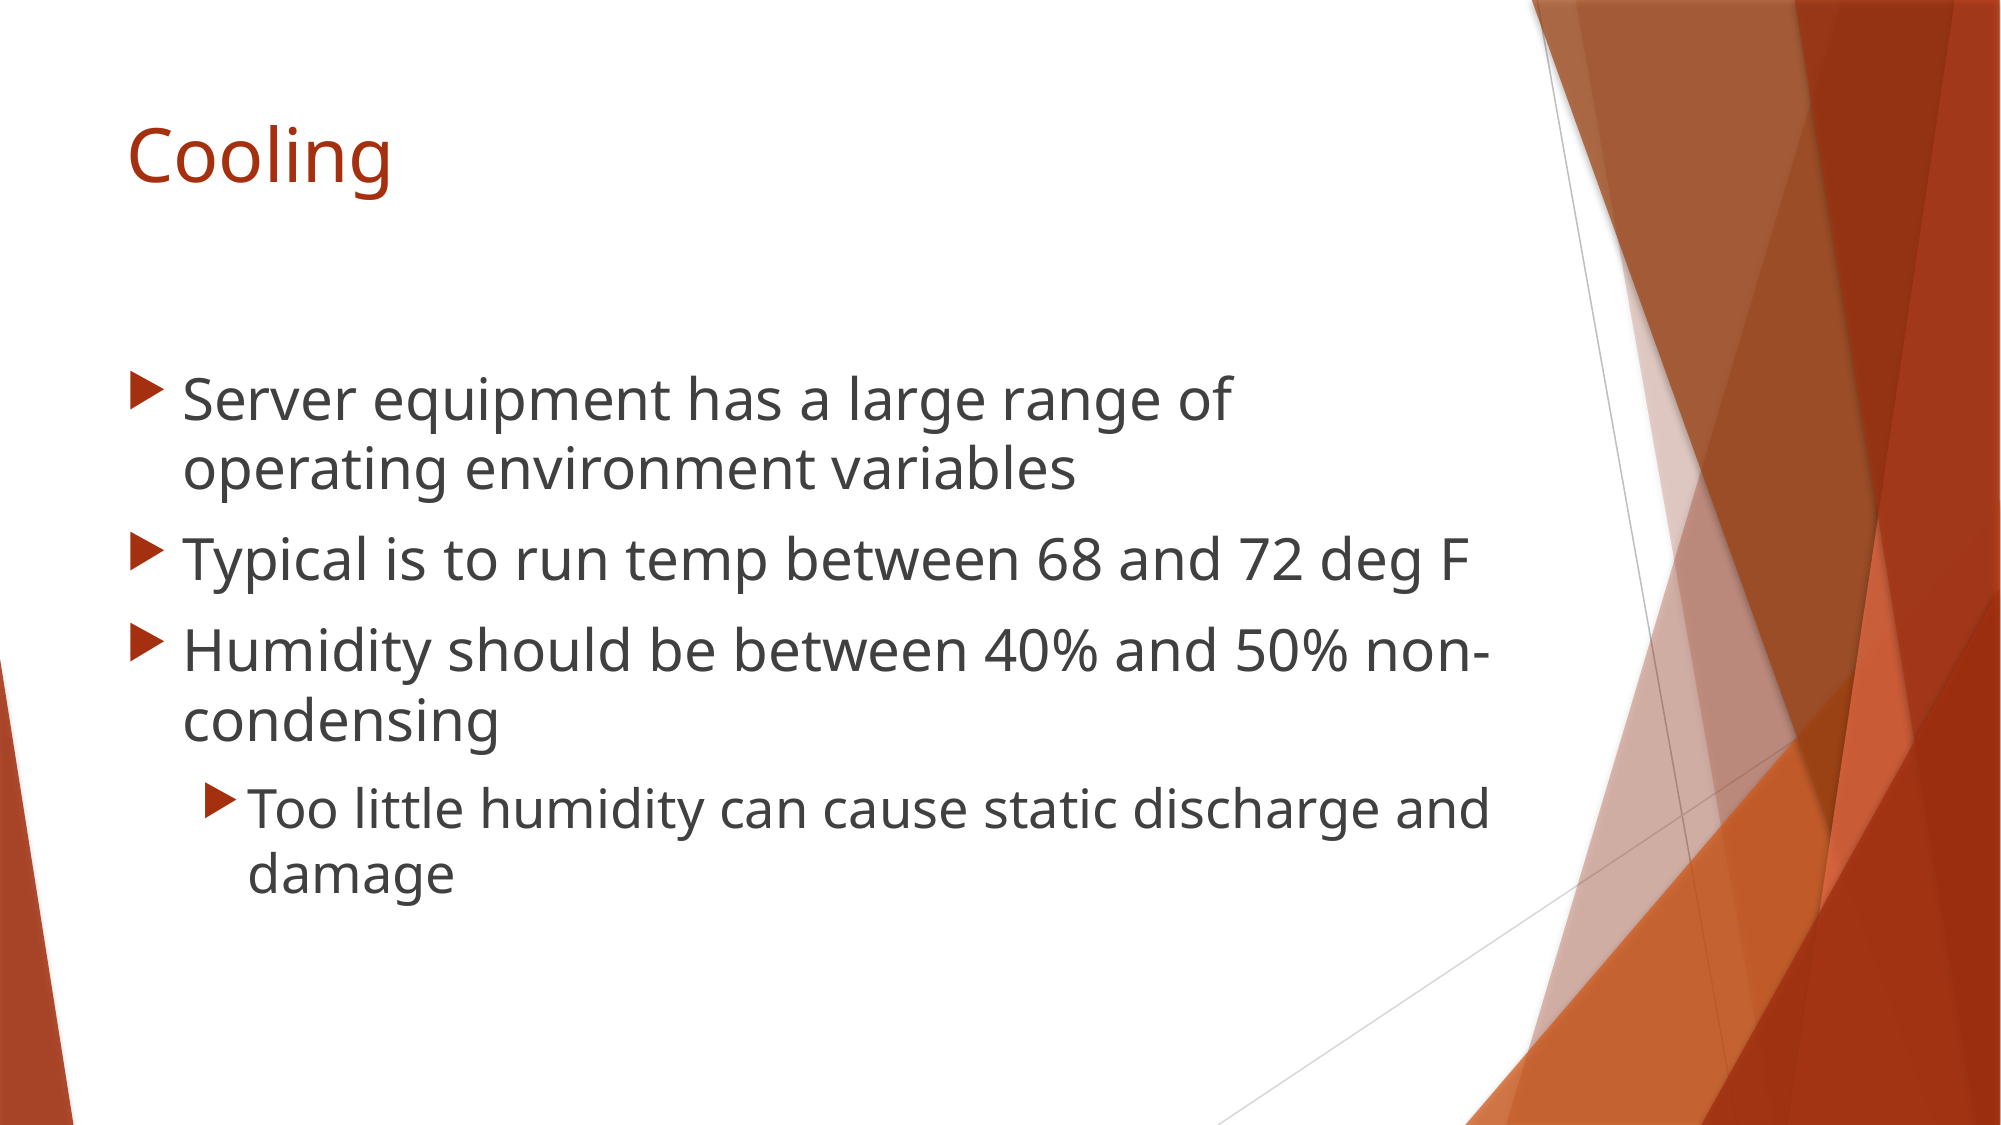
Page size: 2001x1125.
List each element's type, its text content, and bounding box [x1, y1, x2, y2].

list Server equipment has a large range of operating environment variables Typical is to run temp between 68 and 72 deg F Humidity should be between 40% and 50% non-condensing Too little humidity can cause static discharge and damage [111, 354, 1522, 992]
title Cooling [111, 99, 1522, 317]
